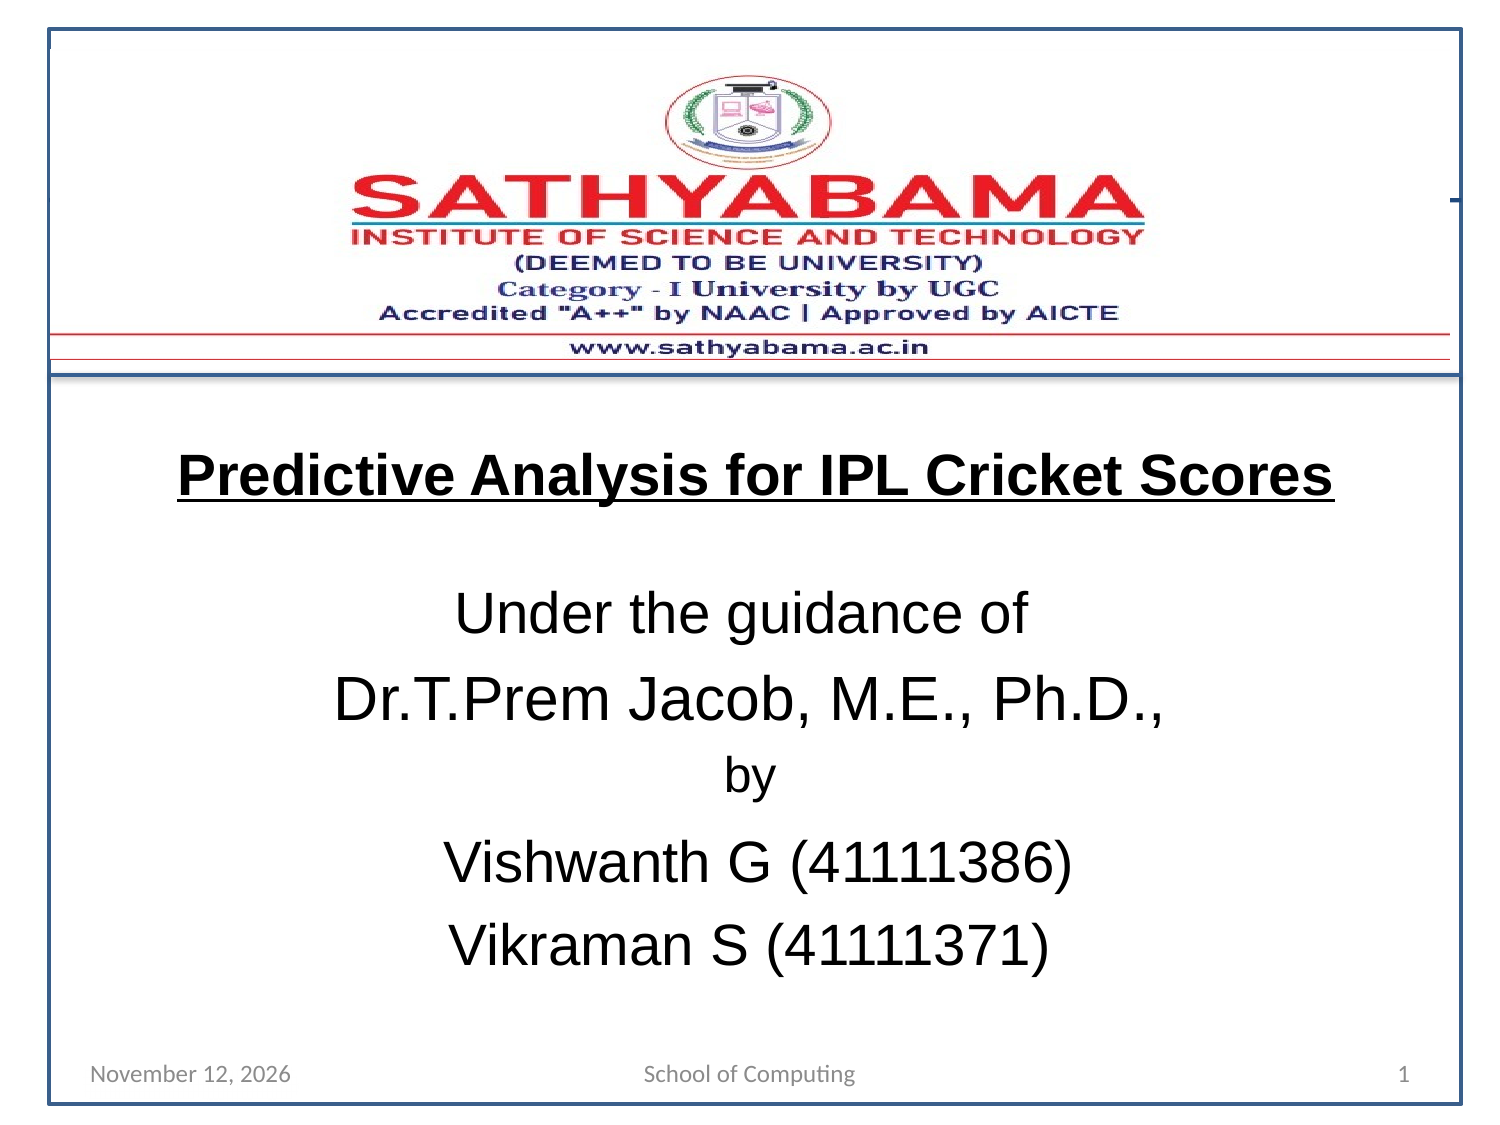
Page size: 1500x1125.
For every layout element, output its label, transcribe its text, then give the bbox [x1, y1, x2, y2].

picture [49, 49, 1451, 361]
title Predictive Analysis for IPL Cricket Scores [118, 401, 1394, 614]
slide_number 1 [1074, 1042, 1425, 1103]
footer School of Computing [512, 1042, 988, 1103]
subtitle Under the guidance of Dr.T.Prem Jacob, M.E., Ph.D., by Vishwanth G (41111386) Vikraman S (41111371) [131, 567, 1369, 1043]
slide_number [75, 1042, 425, 1103]
